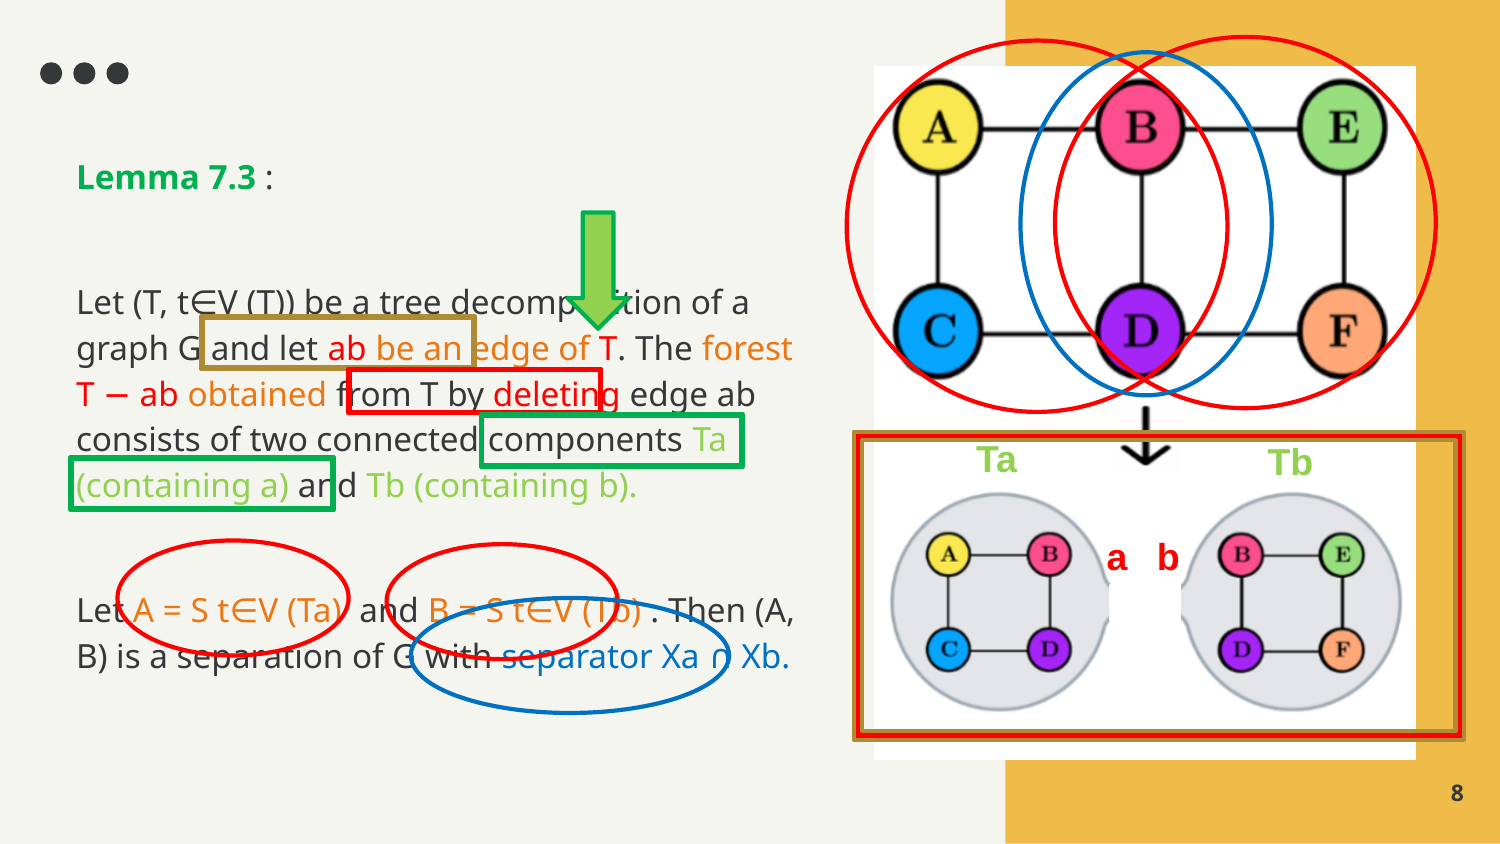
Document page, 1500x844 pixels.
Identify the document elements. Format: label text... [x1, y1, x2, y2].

text_box [1420, 430, 1466, 742]
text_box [117, 40, 382, 656]
text_box [1005, 0, 1500, 844]
text_box [852, 721, 869, 742]
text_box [70, 413, 112, 620]
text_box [386, 36, 1436, 660]
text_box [874, 668, 1416, 760]
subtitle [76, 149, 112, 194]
slide_number 8 [1374, 779, 1464, 809]
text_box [410, 51, 1272, 714]
